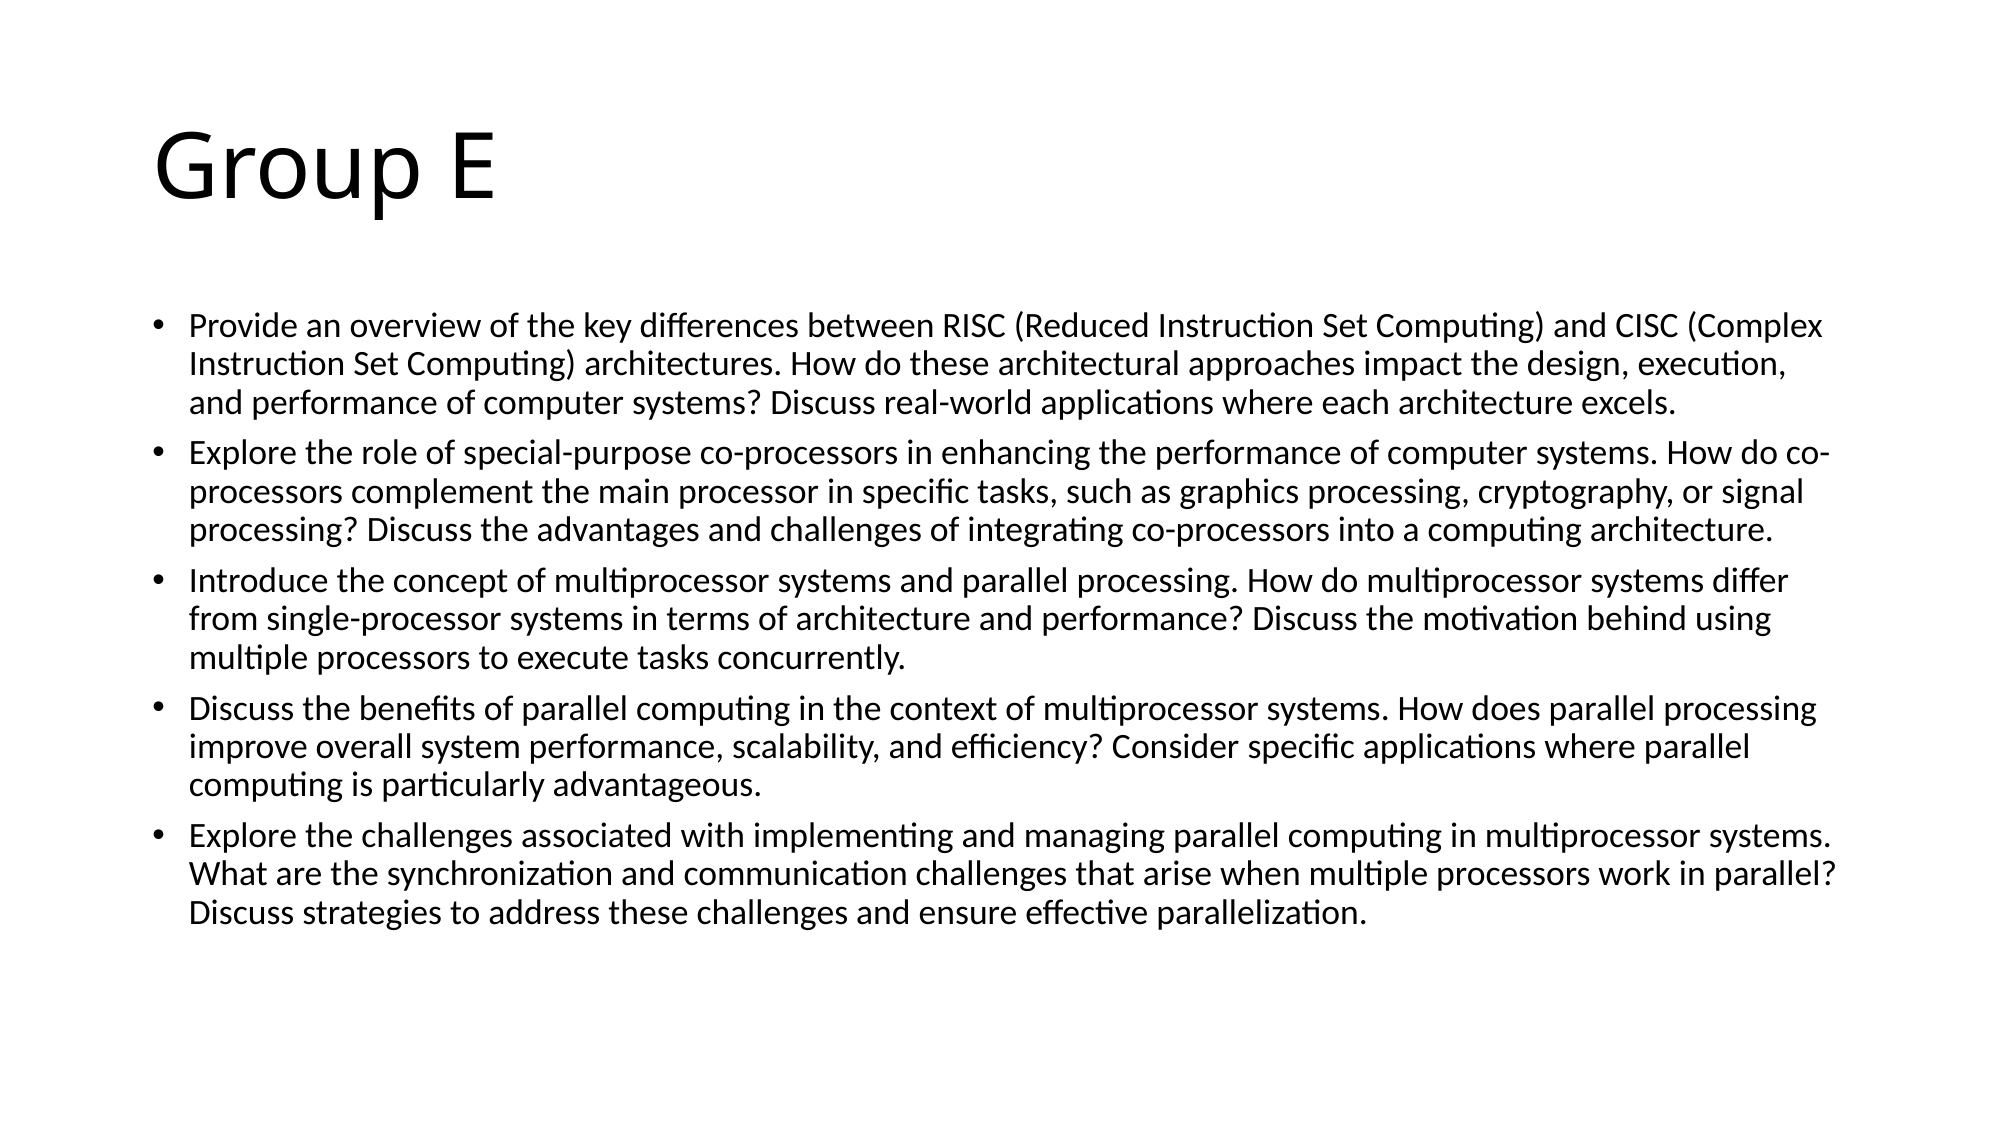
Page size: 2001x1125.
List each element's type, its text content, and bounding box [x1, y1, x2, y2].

list Provide an overview of the key differences between RISC (Reduced Instruction Set Computing) and CISC (Complex Instruction Set Computing) architectures. How do these architectural approaches impact the design, execution, and performance of computer systems? Discuss real-world applications where each architecture excels. Explore the role of special-purpose co-processors in enhancing the performance of computer systems. How do co-processors complement the main processor in specific tasks, such as graphics processing, cryptography, or signal processing? Discuss the advantages and challenges of integrating co-processors into a computing architecture. Introduce the concept of multiprocessor systems and parallel processing. How do multiprocessor systems differ from single-processor systems in terms of architecture and performance? Discuss the motivation behind using multiple processors to execute tasks concurrently. Discuss the benefits of parallel computing in the context of multiprocessor systems. How does parallel processing improve overall system performance, scalability, and efficiency? Consider specific applications where parallel computing is particularly advantageous. Explore the challenges associated with implementing and managing parallel computing in multiprocessor systems. What are the synchronization and communication challenges that arise when multiple processors work in parallel? Discuss strategies to address these challenges and ensure effective parallelization. [137, 299, 1863, 1014]
title Group E [137, 59, 1863, 278]
